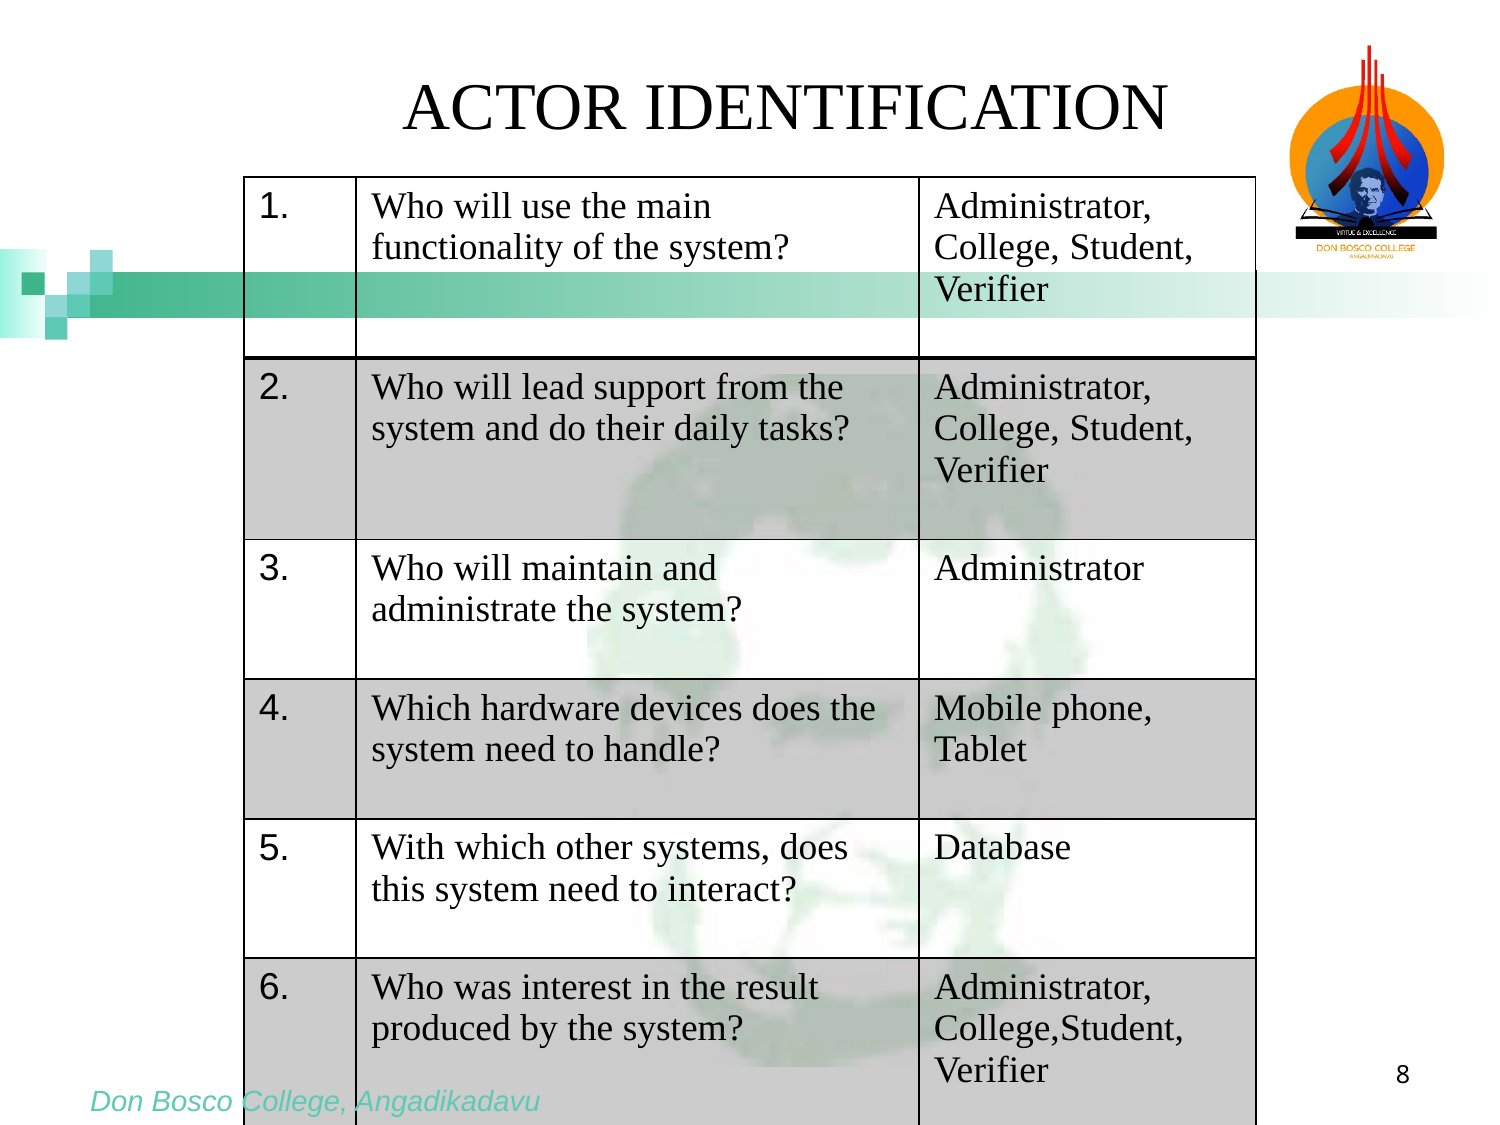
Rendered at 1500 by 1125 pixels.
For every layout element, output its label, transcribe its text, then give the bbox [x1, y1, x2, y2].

table_cell Which hardware devices does the system need to handle? [357, 680, 918, 818]
table_cell 6. [245, 959, 355, 1050]
table_cell 2. [245, 360, 355, 539]
table_cell With which other systems, does this system need to interact? [357, 820, 918, 957]
table_cell 3. [245, 540, 355, 678]
table_cell Who was interest in the result produced by the system? [357, 959, 918, 1125]
table_cell Administrator, College, Student, Verifier [920, 360, 1255, 539]
table_header Administrator, College, Student, Verifier [920, 178, 1255, 356]
footer Don Bosco College, Angadikadavu [75, 1050, 600, 1125]
title ACTOR IDENTIFICATION [87, 24, 1254, 180]
picture [1255, 24, 1476, 270]
table_cell 4. [245, 680, 355, 818]
table_header 1. [245, 178, 355, 356]
table_cell Administrator, College,Student, Verifier [920, 959, 1255, 1125]
table_header Who will use the main functionality of the system? [357, 178, 918, 356]
table_cell Administrator [920, 540, 1255, 678]
table_cell Who will maintain and administrate the system? [357, 540, 918, 678]
table_cell Who will lead support from the system and do their daily tasks? [357, 360, 918, 539]
table_cell Database [920, 820, 1255, 957]
table_cell Mobile phone, Tablet [920, 680, 1255, 818]
slide_number ‹#› [1074, 1025, 1425, 1100]
table_cell 5. [245, 820, 355, 957]
